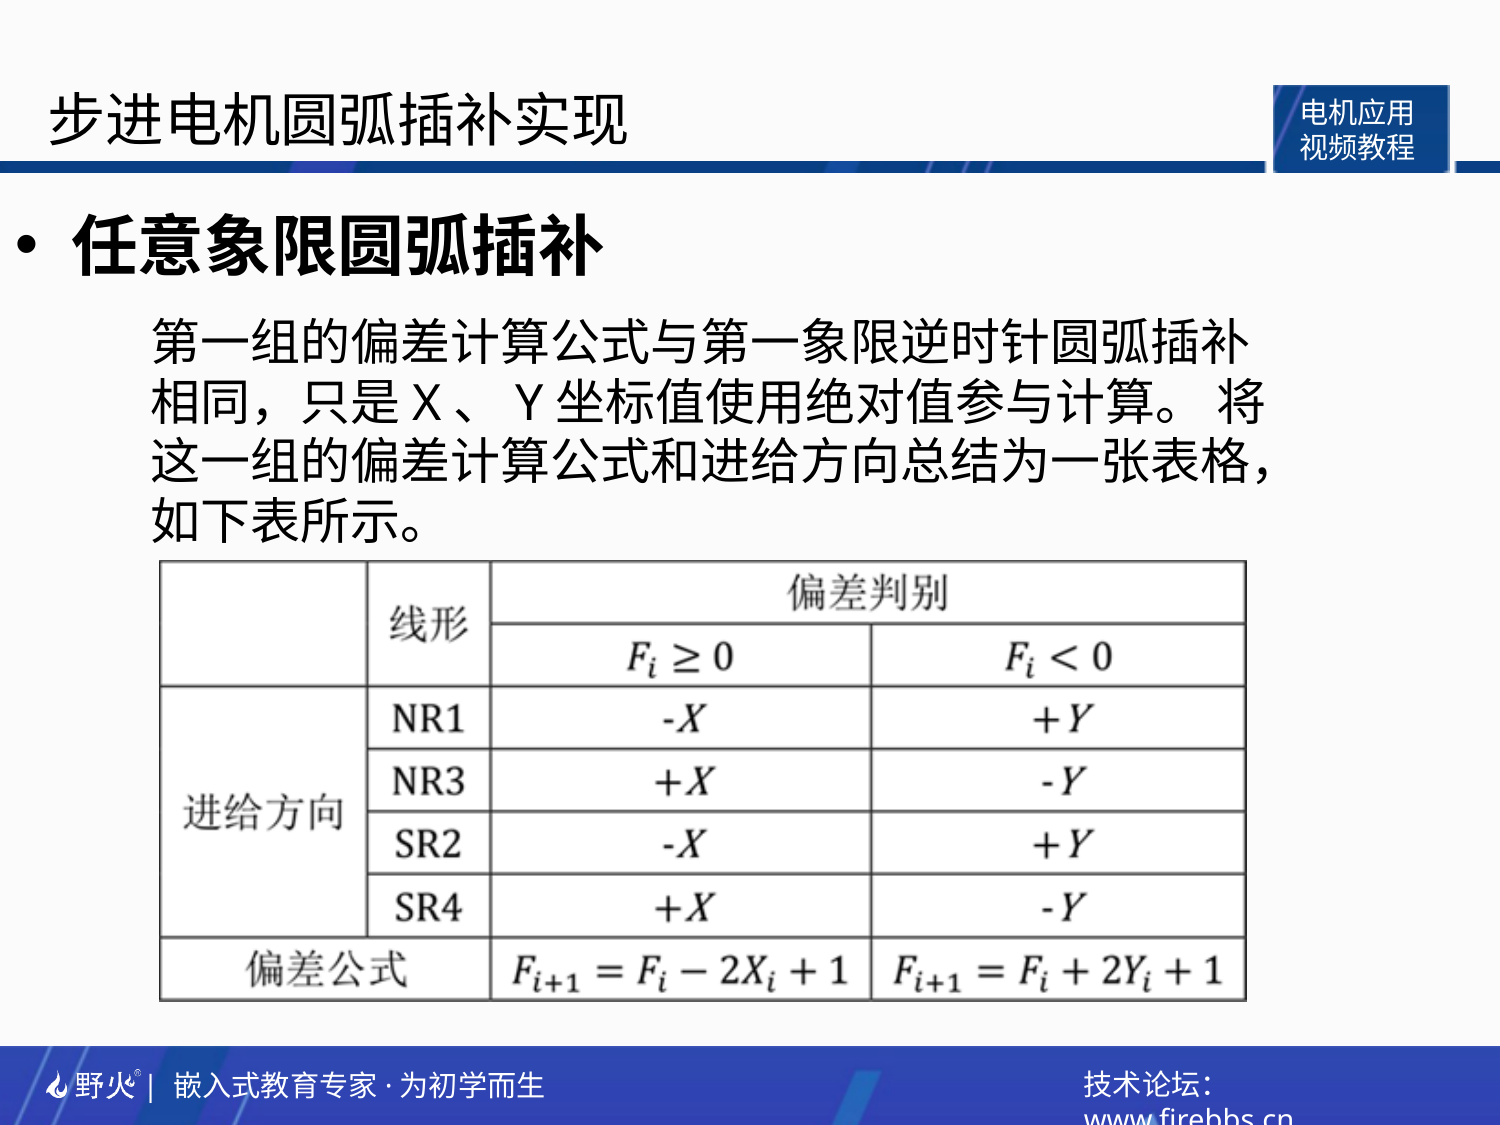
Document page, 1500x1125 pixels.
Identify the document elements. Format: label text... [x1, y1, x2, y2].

picture [1227, 1116, 1236, 1125]
picture [1092, 1117, 1097, 1125]
picture [1192, 1116, 1200, 1121]
picture [0, 1046, 1500, 1125]
list 任意象限圆弧插补 [0, 196, 1211, 279]
picture [0, 85, 1500, 173]
picture [1281, 1116, 1289, 1125]
picture [1138, 1117, 1143, 1125]
picture [1209, 1116, 1218, 1125]
picture [1103, 1115, 1109, 1125]
picture [159, 559, 1247, 1002]
picture [1115, 1117, 1120, 1125]
text_box 第一组的偏差计算公式与第一象限逆时针圆弧插补相同，只是X、Y坐标值使用绝对值参与计算。 将这一组的偏差计算公式和进给方向总结为一张表格，如下表所示。 [135, 302, 1306, 558]
picture [1126, 1115, 1132, 1125]
